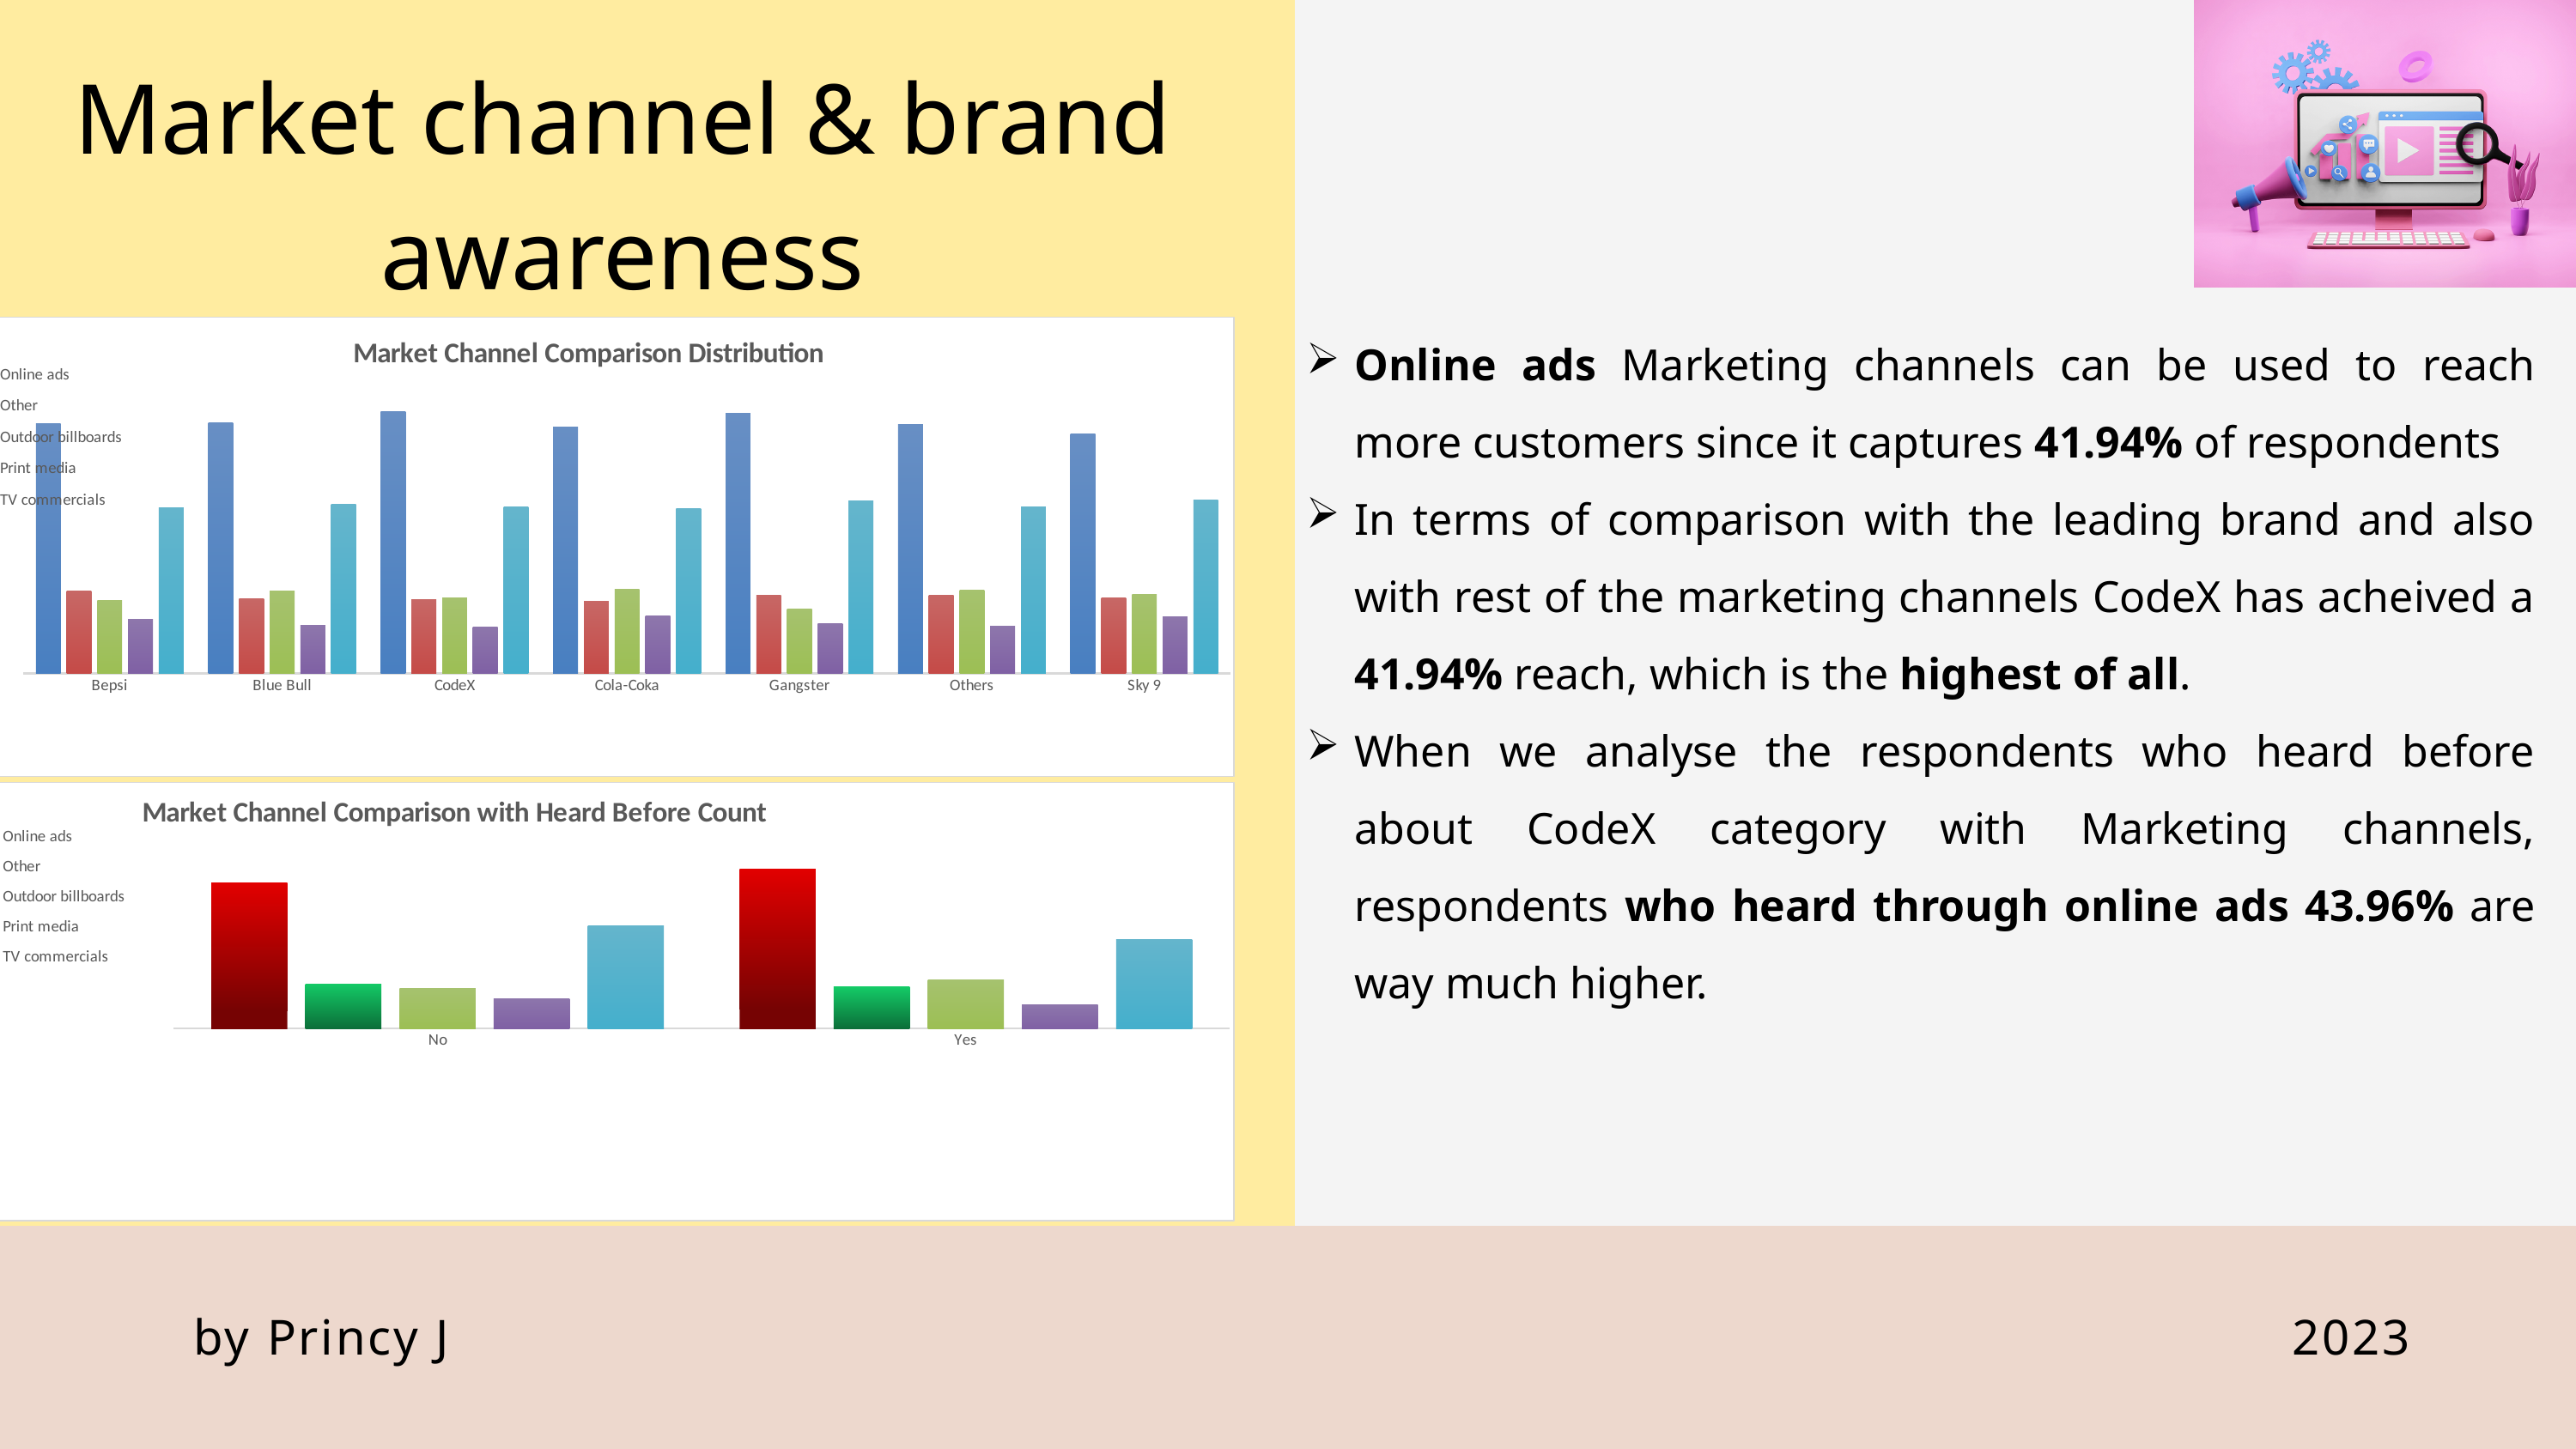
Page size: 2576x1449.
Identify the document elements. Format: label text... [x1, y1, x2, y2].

picture [2193, 0, 2576, 288]
text_box by Princy J [193, 1296, 726, 1365]
chart [0, 781, 1235, 1222]
text_box Online ads Marketing channels can be used to reach more customers since it captures 41.94% of respondents In terms of comparison with the leading brand and also with rest of the marketing channels CodeX has acheived a 41.94% reach, which is the highest of all. When we analyse the respondents who heard before about CodeX category with Marketing channels, respondents who heard through online ads 43.96% are way much higher. [1293, 306, 2549, 1014]
chart [0, 316, 1235, 778]
text_box Market channel & brand awareness [0, 37, 1246, 310]
text_box [0, 1226, 2576, 1449]
text_box [0, 0, 1295, 1226]
text_box 2023 [1545, 1296, 2411, 1365]
